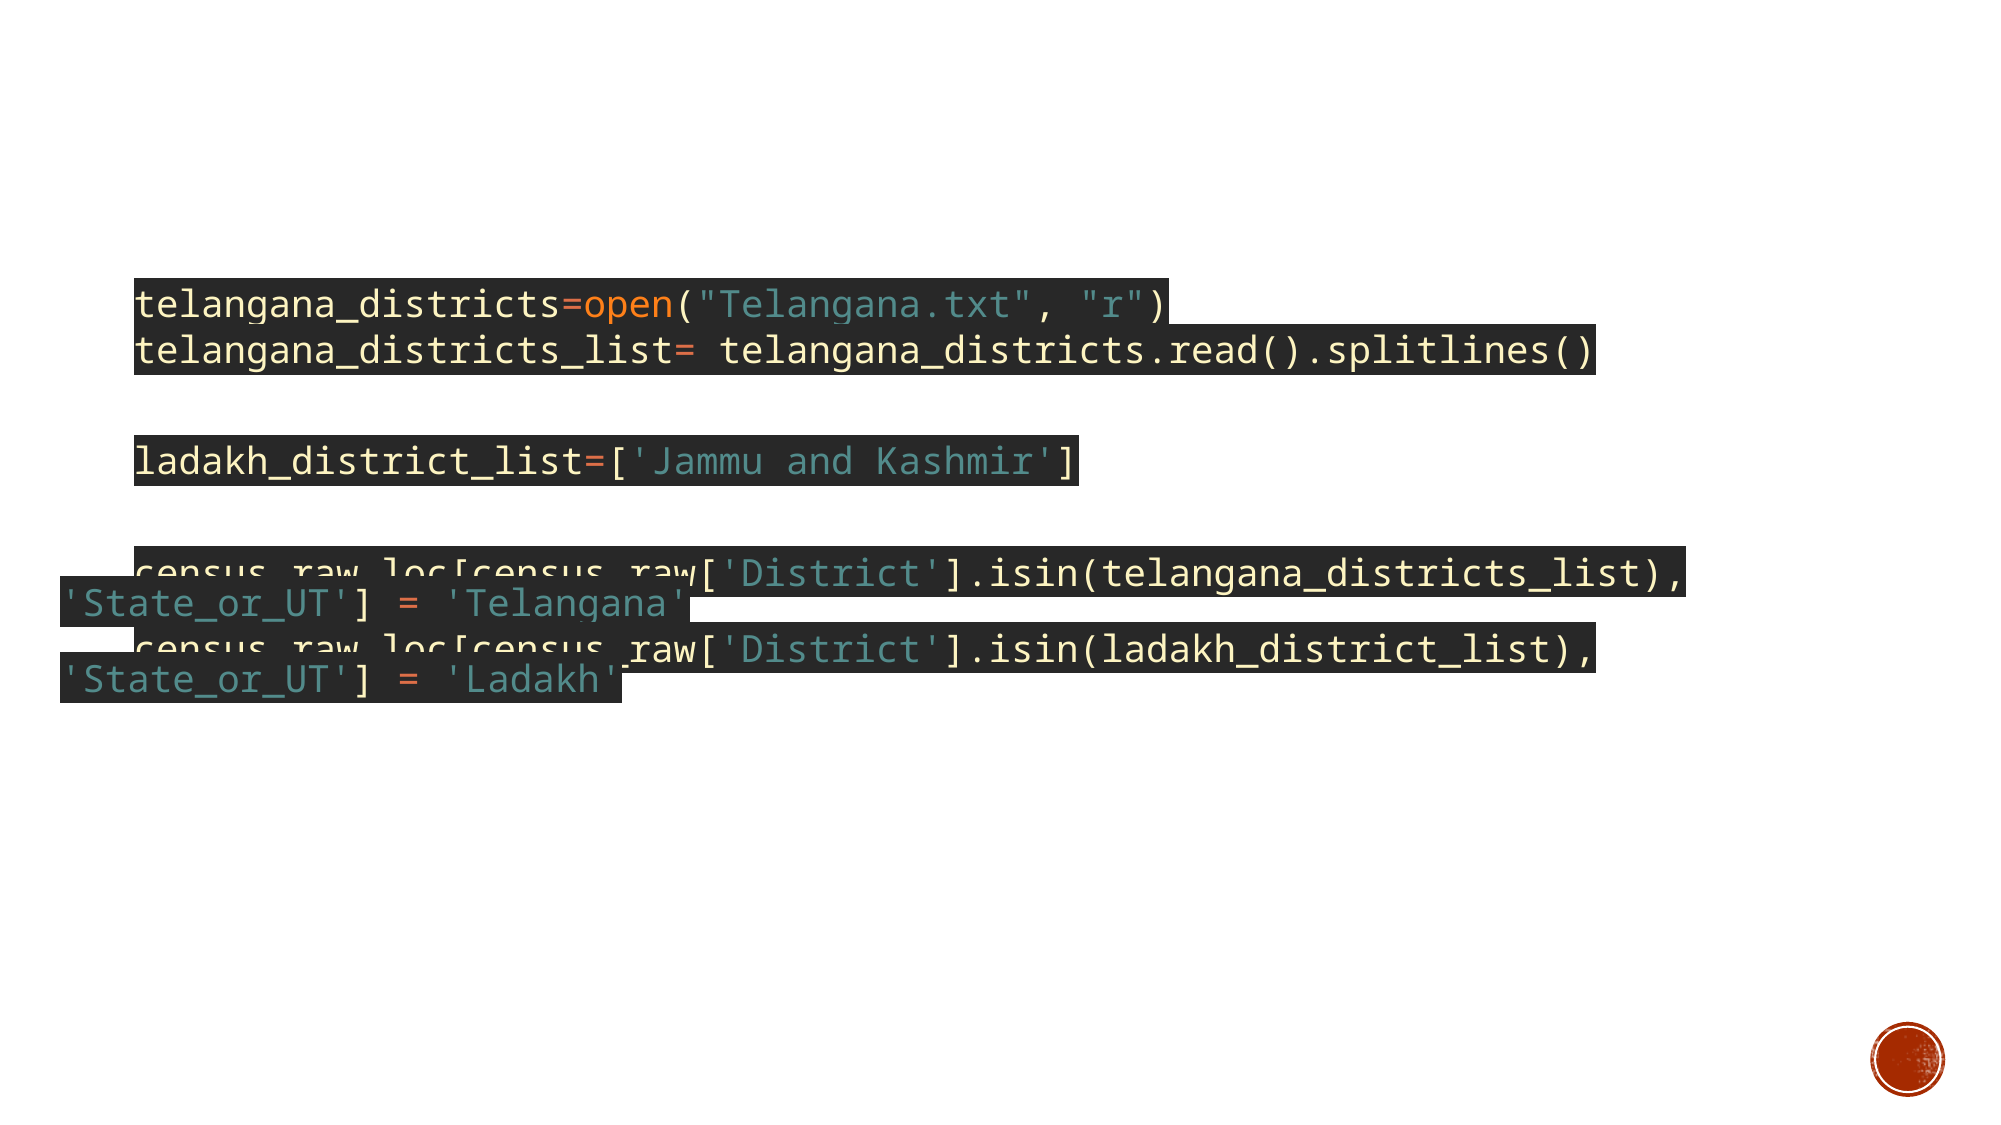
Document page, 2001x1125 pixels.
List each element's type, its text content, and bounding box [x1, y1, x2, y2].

text_box telangana_districts=open("Telangana.txt", "r") telangana_districts_list= telangana_districts.read().splitlines() ladakh_district_list=['Jammu and Kashmir'] census_raw.loc[census_raw['District'].isin(telangana_districts_list), 'State_or_UT'] = 'Telangana' census_raw.loc[census_raw['District'].isin(ladakh_district_list), 'State_or_UT'] = 'Ladakh' [45, 288, 1910, 769]
